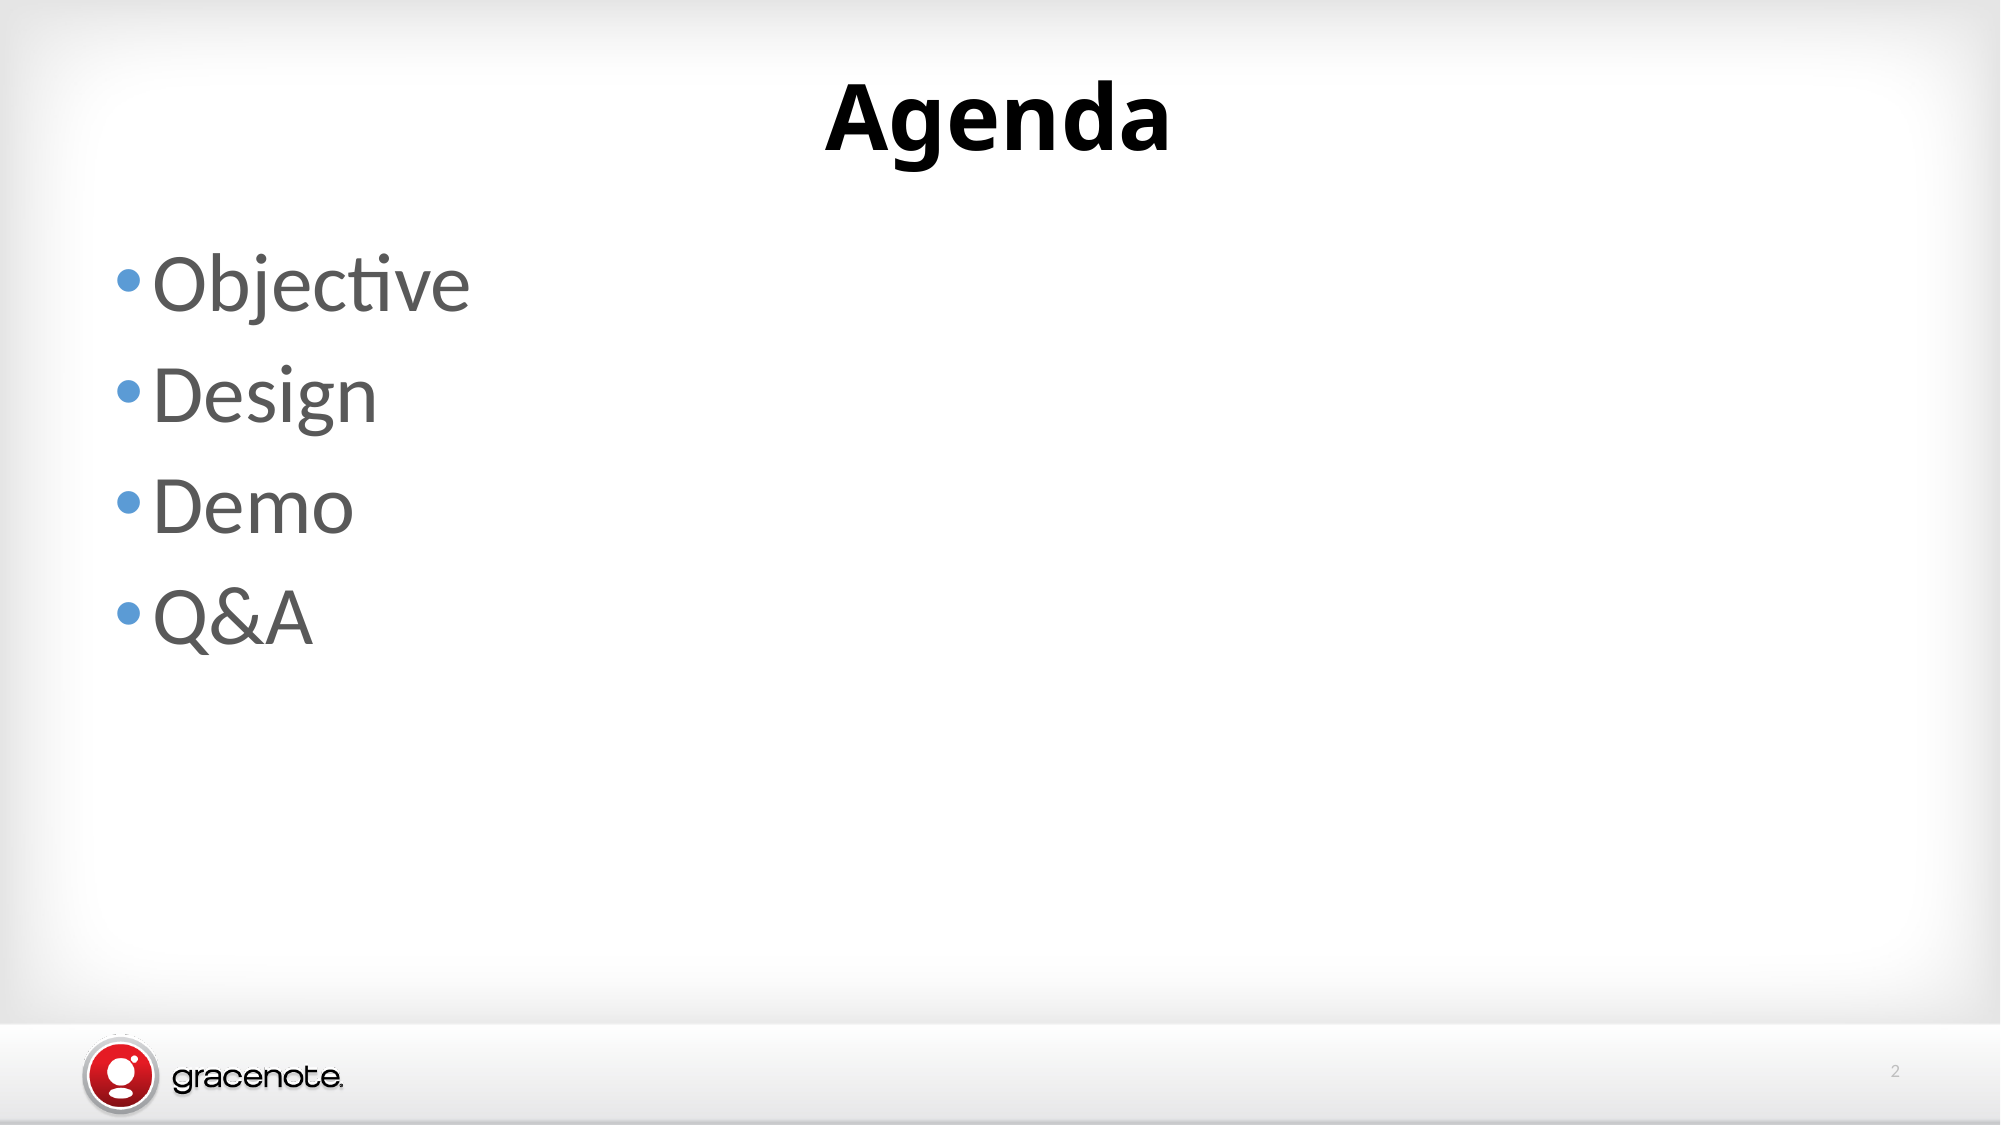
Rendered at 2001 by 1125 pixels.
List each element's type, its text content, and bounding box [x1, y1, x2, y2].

picture [0, 0, 2001, 1125]
list Objective Design Demo Q&A [99, 232, 1900, 979]
title Agenda [99, 45, 1900, 198]
